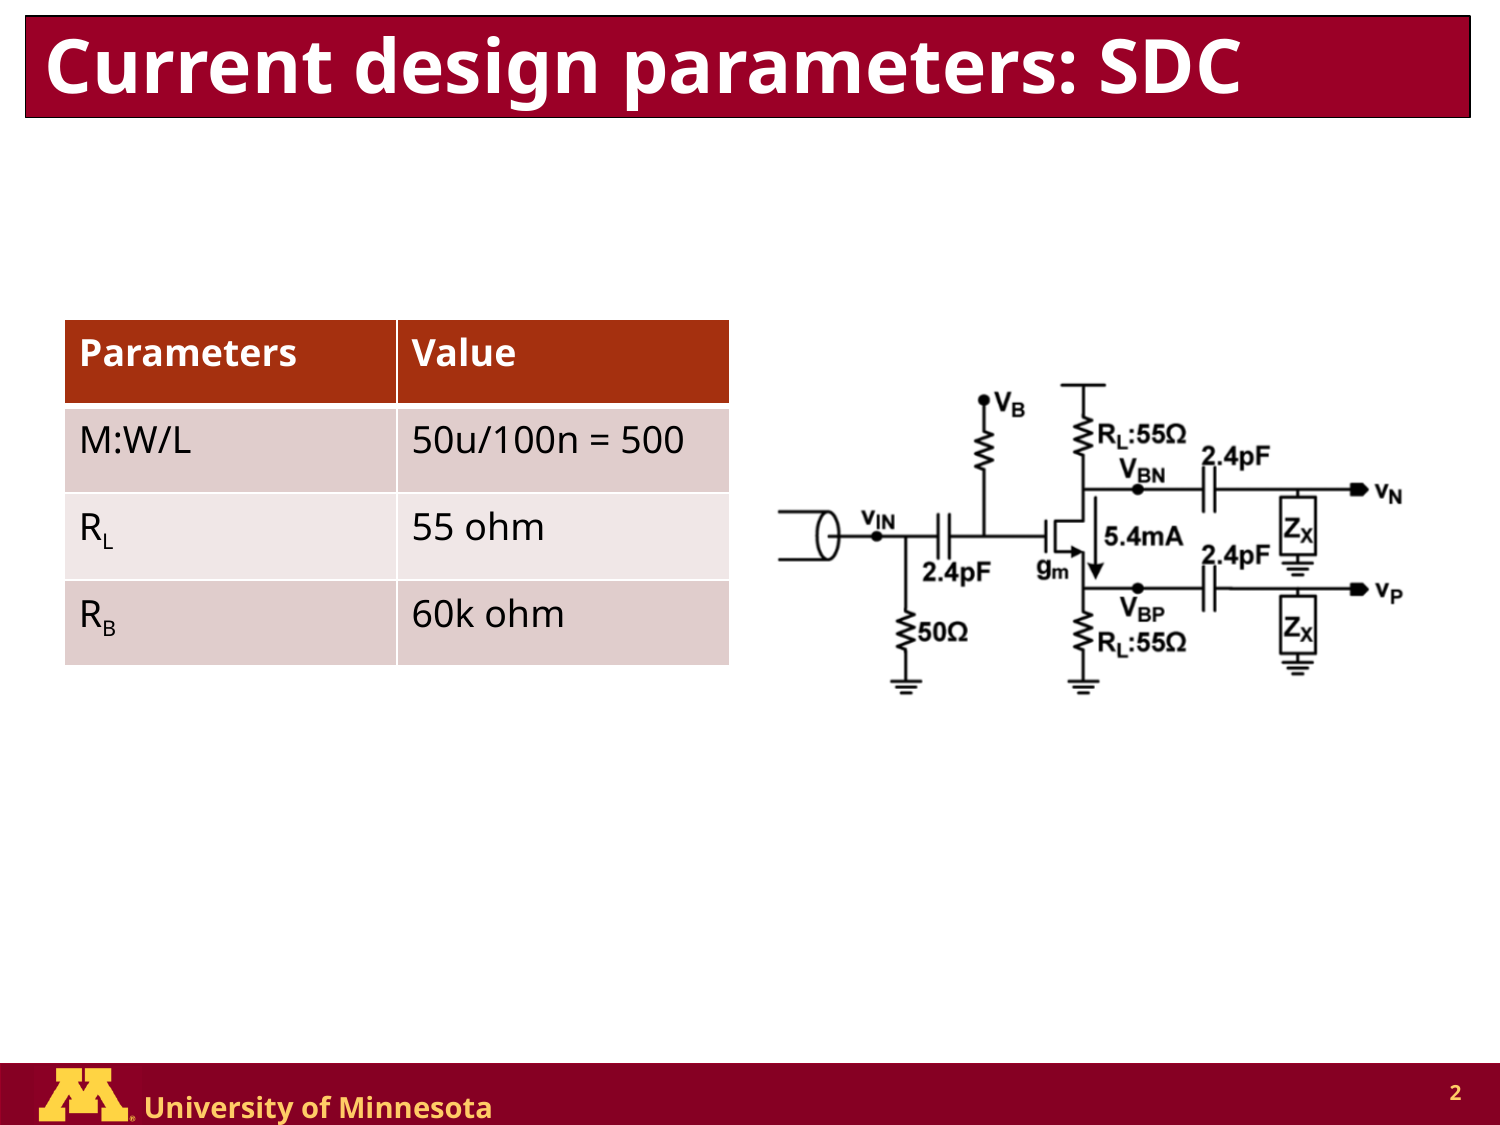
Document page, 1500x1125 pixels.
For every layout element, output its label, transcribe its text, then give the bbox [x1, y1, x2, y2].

table_cell 60k ohm [398, 581, 724, 665]
table_header Parameters [65, 320, 396, 403]
table_cell M:W/L [65, 409, 396, 492]
table_cell RB [65, 581, 396, 665]
picture [34, 1066, 142, 1125]
table_cell 50u/100n = 500 [398, 409, 724, 492]
table_header Value [398, 320, 729, 403]
title Current design parameters: SDC [29, 40, 1430, 110]
picture [729, 360, 1413, 713]
table_cell 55 ohm [398, 494, 724, 579]
table_cell RL [65, 494, 396, 579]
